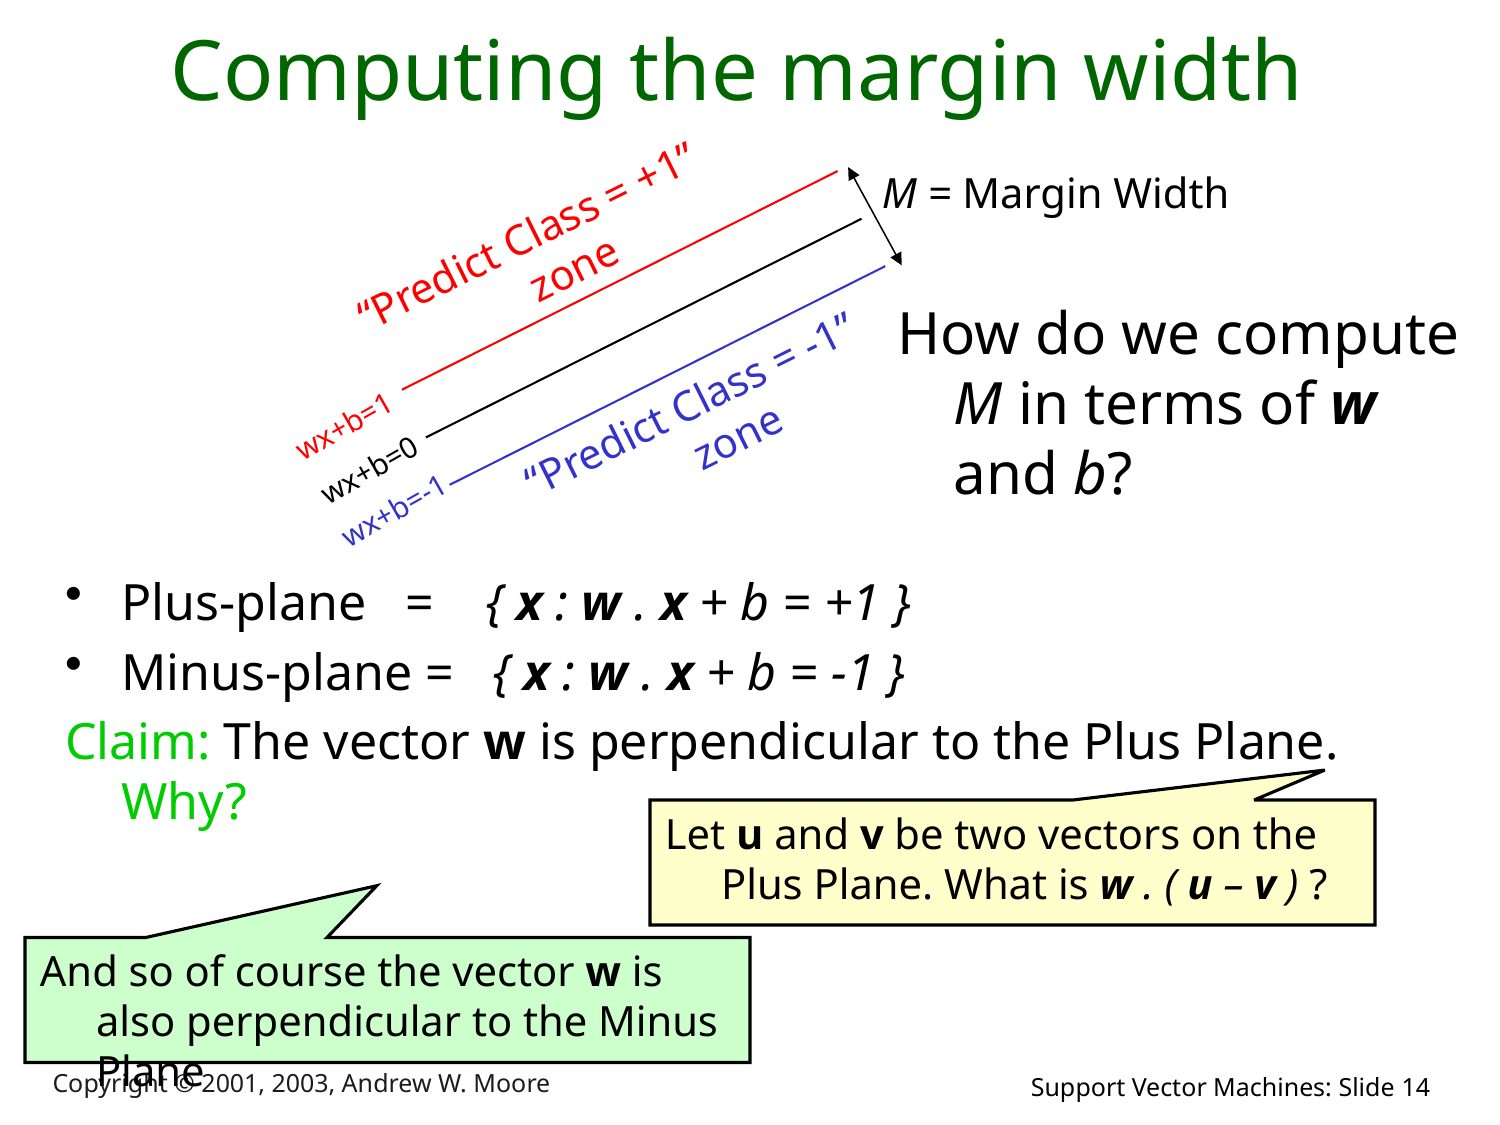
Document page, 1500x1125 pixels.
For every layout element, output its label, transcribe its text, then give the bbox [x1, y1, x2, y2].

text_box M = Margin Width [867, 159, 1293, 225]
text_box wx+b=-1 [310, 447, 477, 571]
text_box How do we compute M in terms of w and b? [882, 288, 1477, 514]
text_box [848, 167, 867, 202]
text_box [879, 225, 902, 266]
text_box And so of course the vector w is also perpendicular to the Minus Plane [24, 885, 751, 1063]
text_box “Predict Class = -1” zone [469, 268, 897, 583]
text_box Let u and v be two vectors on the Plus Plane. What is w . ( u – v ) ? [650, 770, 1376, 926]
title Computing the margin width [37, 12, 1438, 125]
text_box “Predict Class = +1” zone [287, 94, 787, 403]
text_box wx+b=0 [285, 407, 450, 531]
list Plus-plane = { x : w . x + b = +1 } Minus-plane = { x : w . x + b = -1 } Claim: The vector w is perpendicular to the Plus Plane. Why? [50, 562, 1475, 1063]
text_box wx+b=1 [260, 363, 427, 487]
footer Copyright © 2001, 2003, Andrew W. Moore [37, 1066, 871, 1109]
